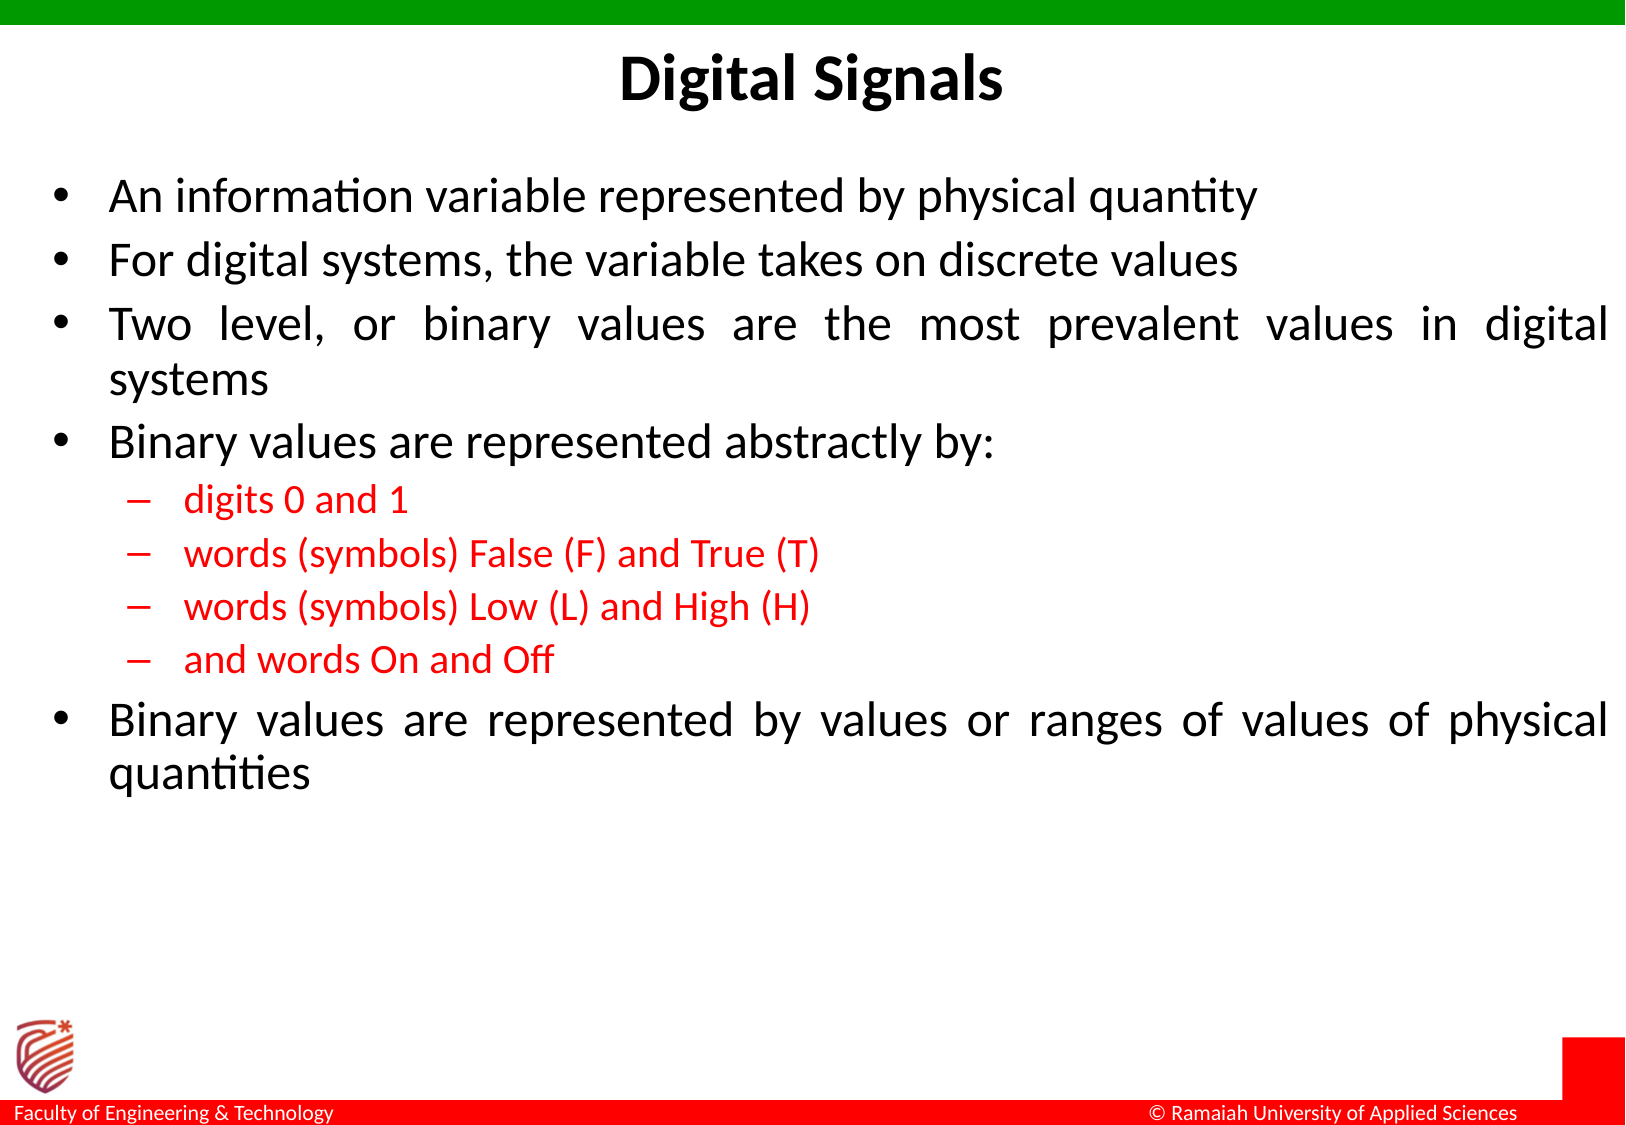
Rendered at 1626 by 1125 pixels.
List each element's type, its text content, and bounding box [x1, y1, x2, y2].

title Digital Signals [81, 26, 1544, 162]
picture [12, 1009, 81, 1096]
text_box An information variable represented by physical quantity For digital systems, the variable takes on discrete values Two level, or binary values are the most prevalent values in digital systems Binary values are represented abstractly by: digits 0 and 1 words (symbols) False (F) and True (T) words (symbols) Low (L) and High (H) and words On and Off Binary values are represented by values or ranges of values of physical quantities [37, 162, 1625, 988]
